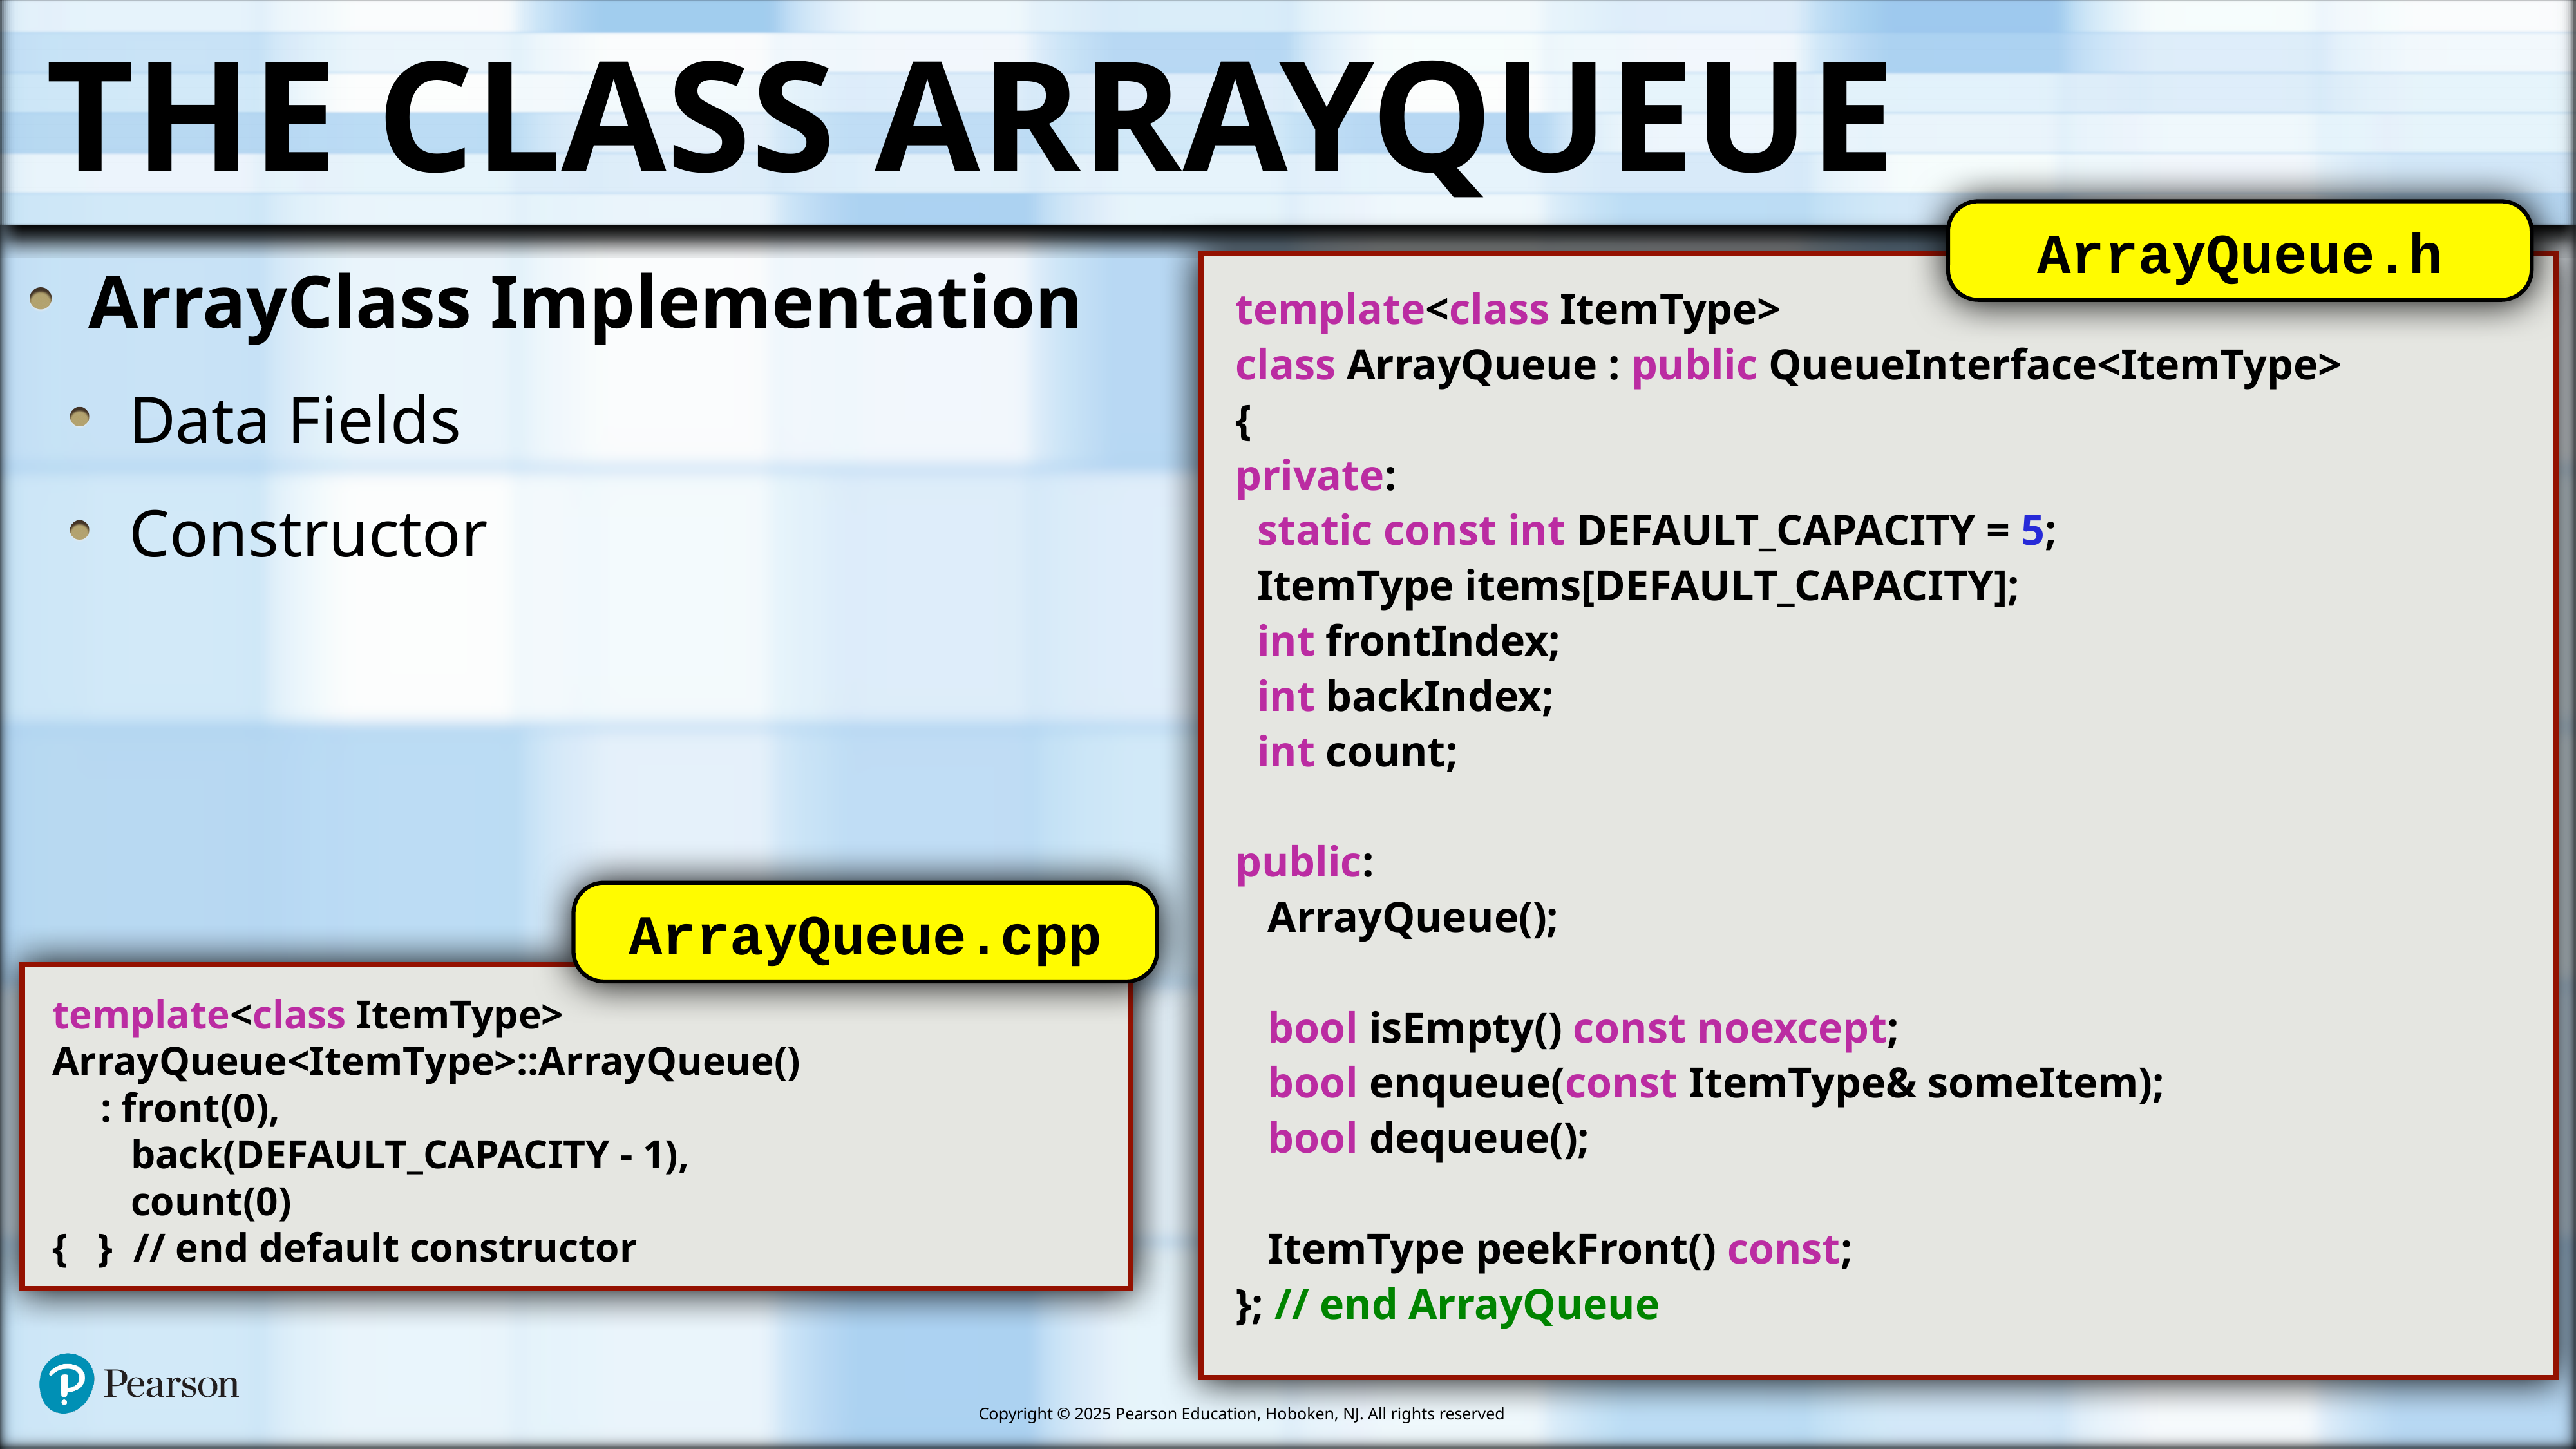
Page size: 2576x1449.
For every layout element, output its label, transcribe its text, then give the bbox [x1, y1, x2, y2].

text_box template<class ItemType> class ArrayQueue : public QueueInterface<ItemType> { private: static const int DEFAULT_CAPACITY = 5; ItemType items[DEFAULT_CAPACITY]; int frontIndex; int backIndex; int count; public: ArrayQueue(); bool isEmpty() const noexcept; bool enqueue(const ItemType& someItem); bool dequeue(); ItemType peekFront() const; }; // end ArrayQueue [1223, 270, 2560, 1340]
list ArrayClass Implementation Data Fields Constructor [19, 247, 1093, 630]
picture [0, 0, 2576, 1449]
text_box [1201, 1282, 2556, 1378]
text_box ArrayQueue.h [1947, 201, 2532, 300]
text_box template<class ItemType> ArrayQueue<ItemType>::ArrayQueue() : front(0), back(DEFAULT_CAPACITY - 1), count(0) { } // end default constructor [40, 978, 1248, 1282]
title The Class ArrayQueue [37, 0, 2359, 222]
text_box ArrayQueue.cpp [573, 882, 1157, 981]
text_box [1201, 253, 1918, 978]
text_box [22, 964, 1132, 1289]
